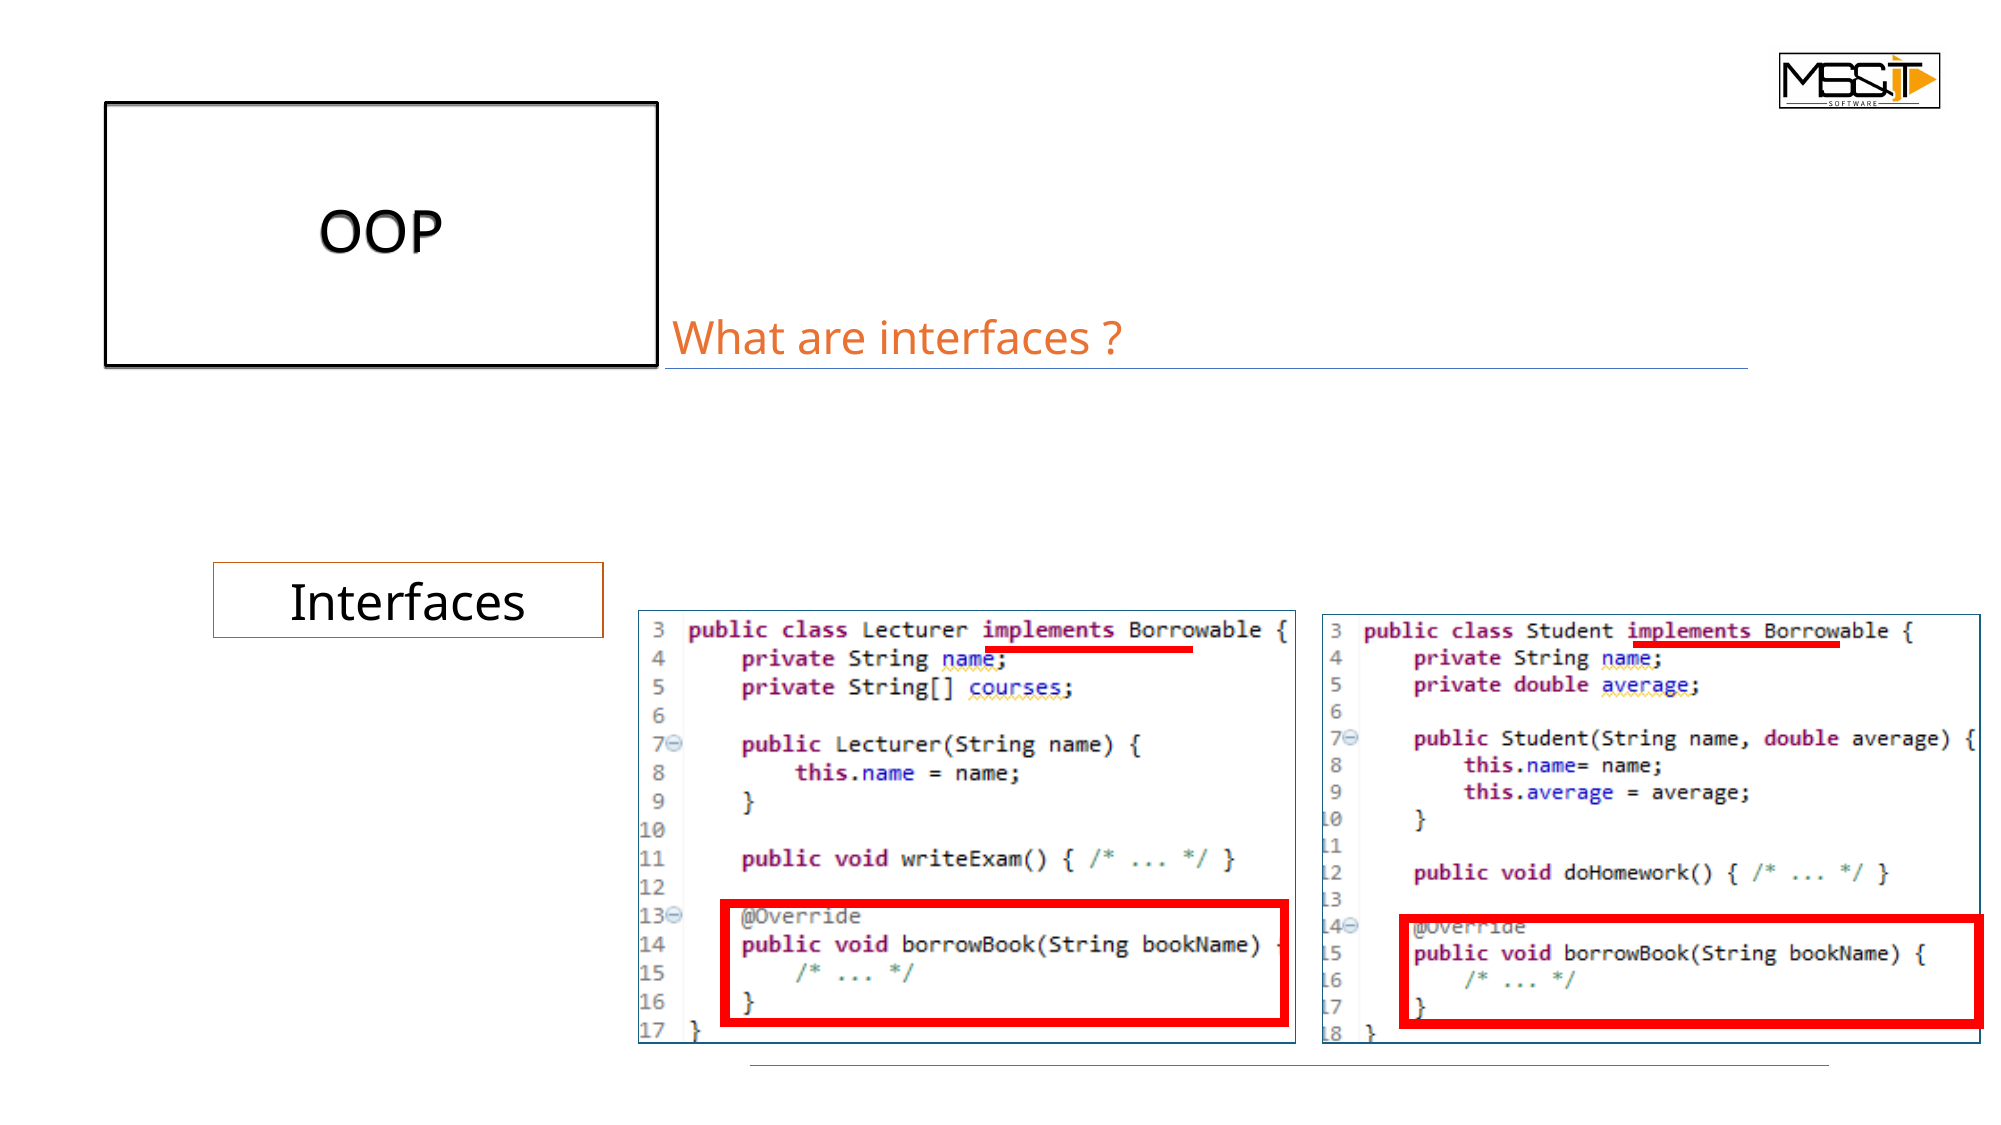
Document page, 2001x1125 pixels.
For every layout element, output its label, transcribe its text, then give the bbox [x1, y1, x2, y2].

title OOP [105, 102, 658, 366]
picture [1768, 42, 1951, 119]
text_box Interfaces [213, 562, 603, 638]
text_box What are interfaces ? [657, 301, 1197, 372]
picture [638, 610, 1296, 1043]
picture [1322, 614, 1980, 1043]
